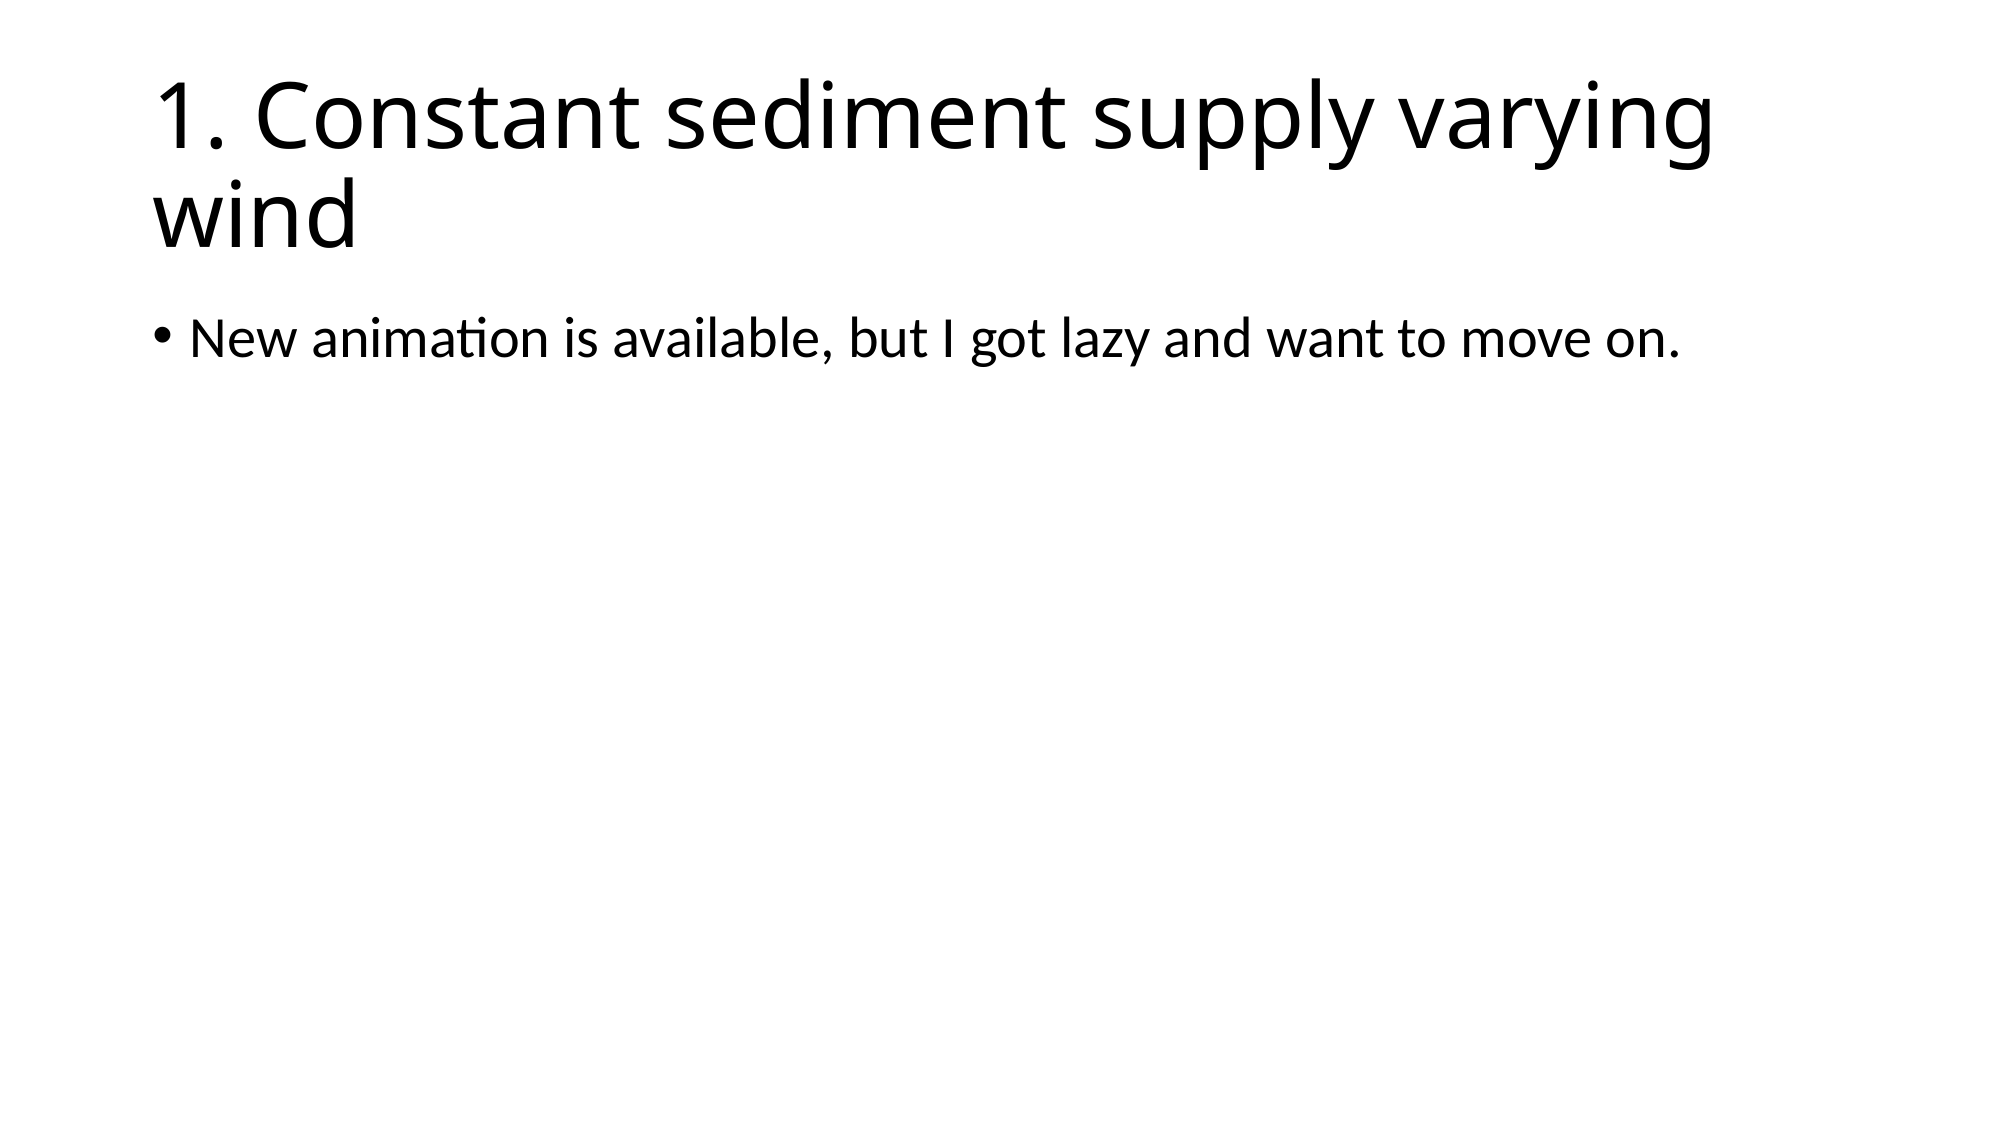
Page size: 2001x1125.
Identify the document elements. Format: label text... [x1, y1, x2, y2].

title 1. Constant sediment supply varying wind [137, 59, 1863, 278]
list New animation is available, but I got lazy and want to move on. [137, 299, 1863, 1014]
